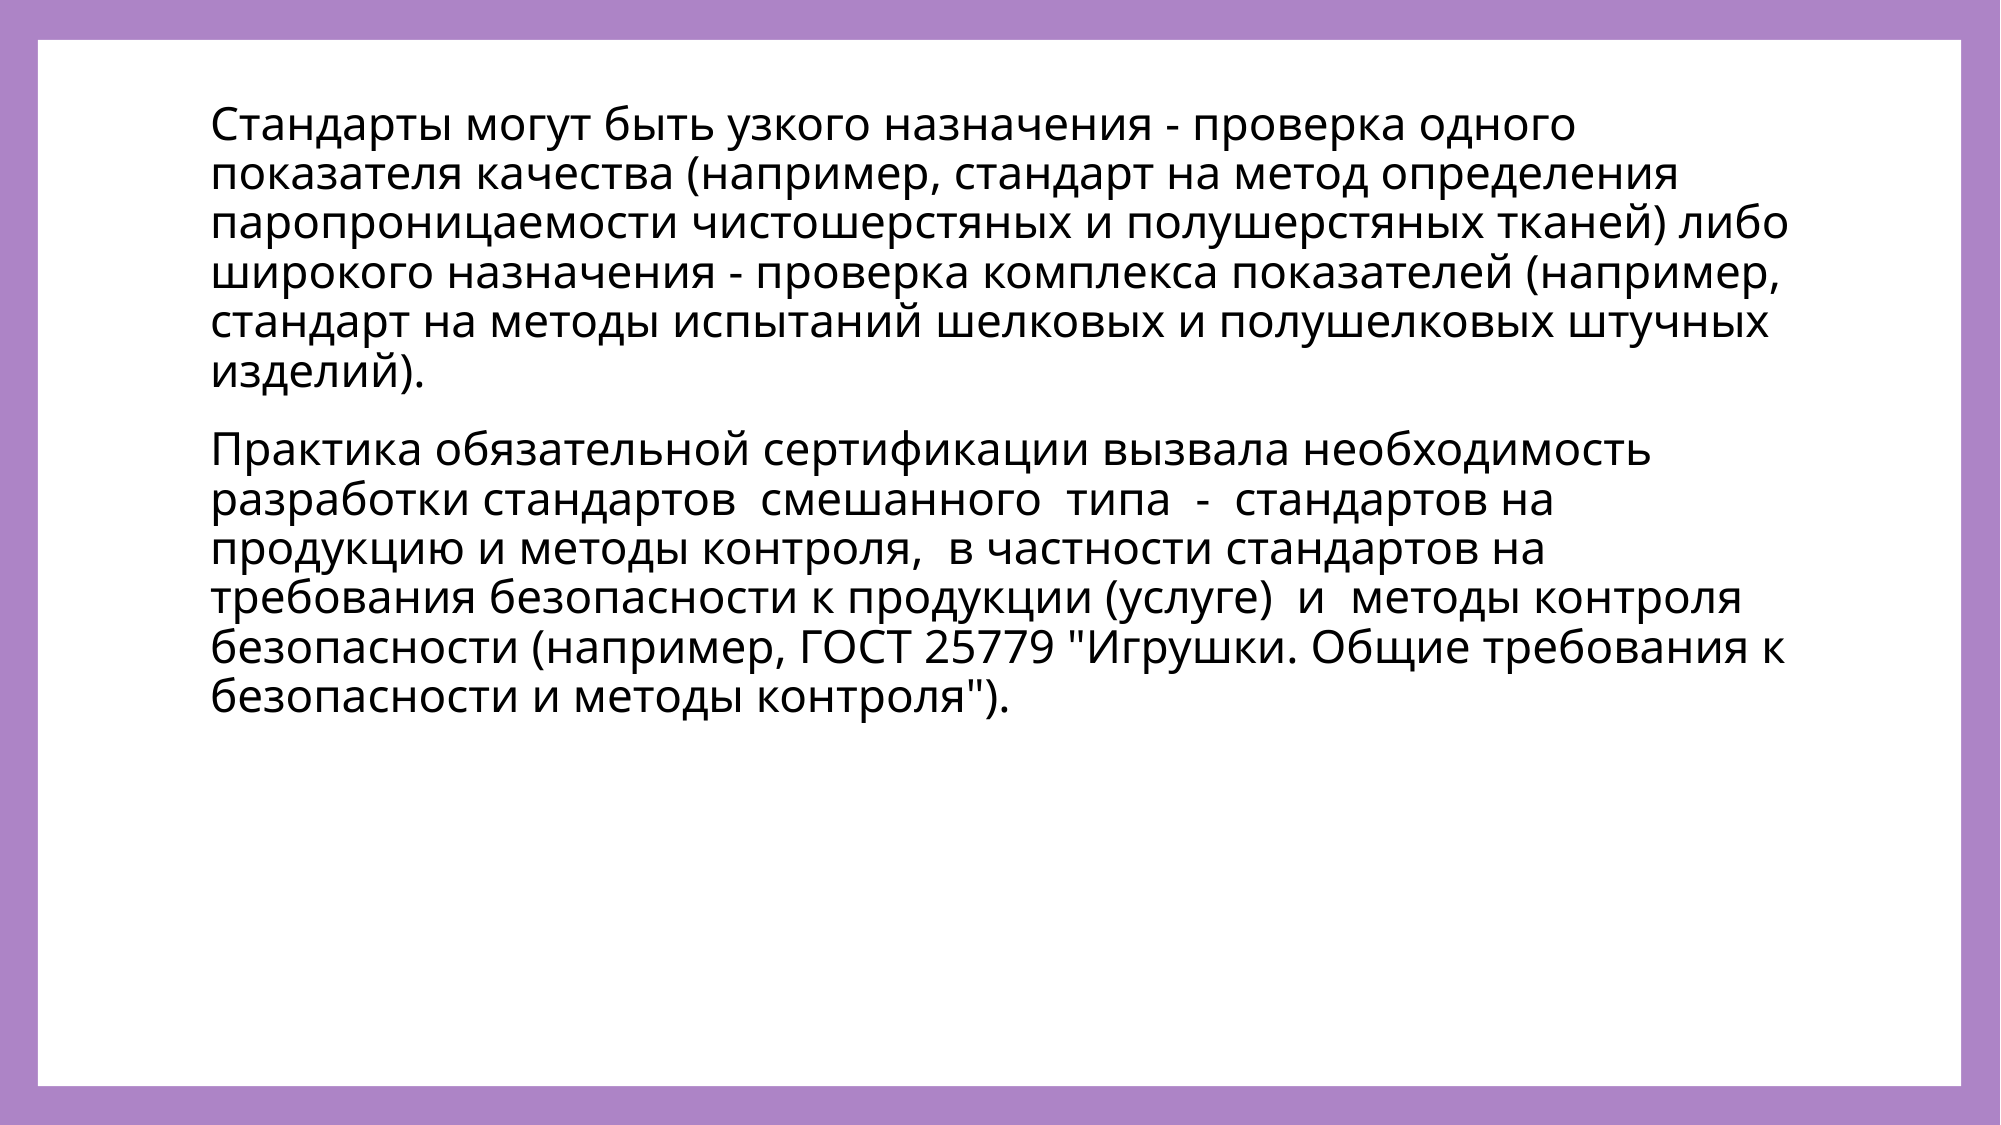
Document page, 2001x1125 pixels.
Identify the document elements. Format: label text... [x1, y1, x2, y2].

list Стандарты могут быть узкого назначения - проверка одного показателя качества (например, стандарт на метод определения паропроницаемости чистошерстяных и полушерстяных тканей) либо широкого назначения - проверка комплекса показателей (например, стандарт на методы испытаний шелковых и полушелковых штучных изделий). Практика обязательной сертификации вызвала необходимость разработки стандартов смешанного типа - стандартов на продукцию и методы контроля, в частности стандартов на требования безопасности к продукции (услуге) и методы контроля безопасности (например, ГОСТ 25779 "Игрушки. Общие требования к безопасности и методы контроля"). [187, 93, 1808, 1000]
